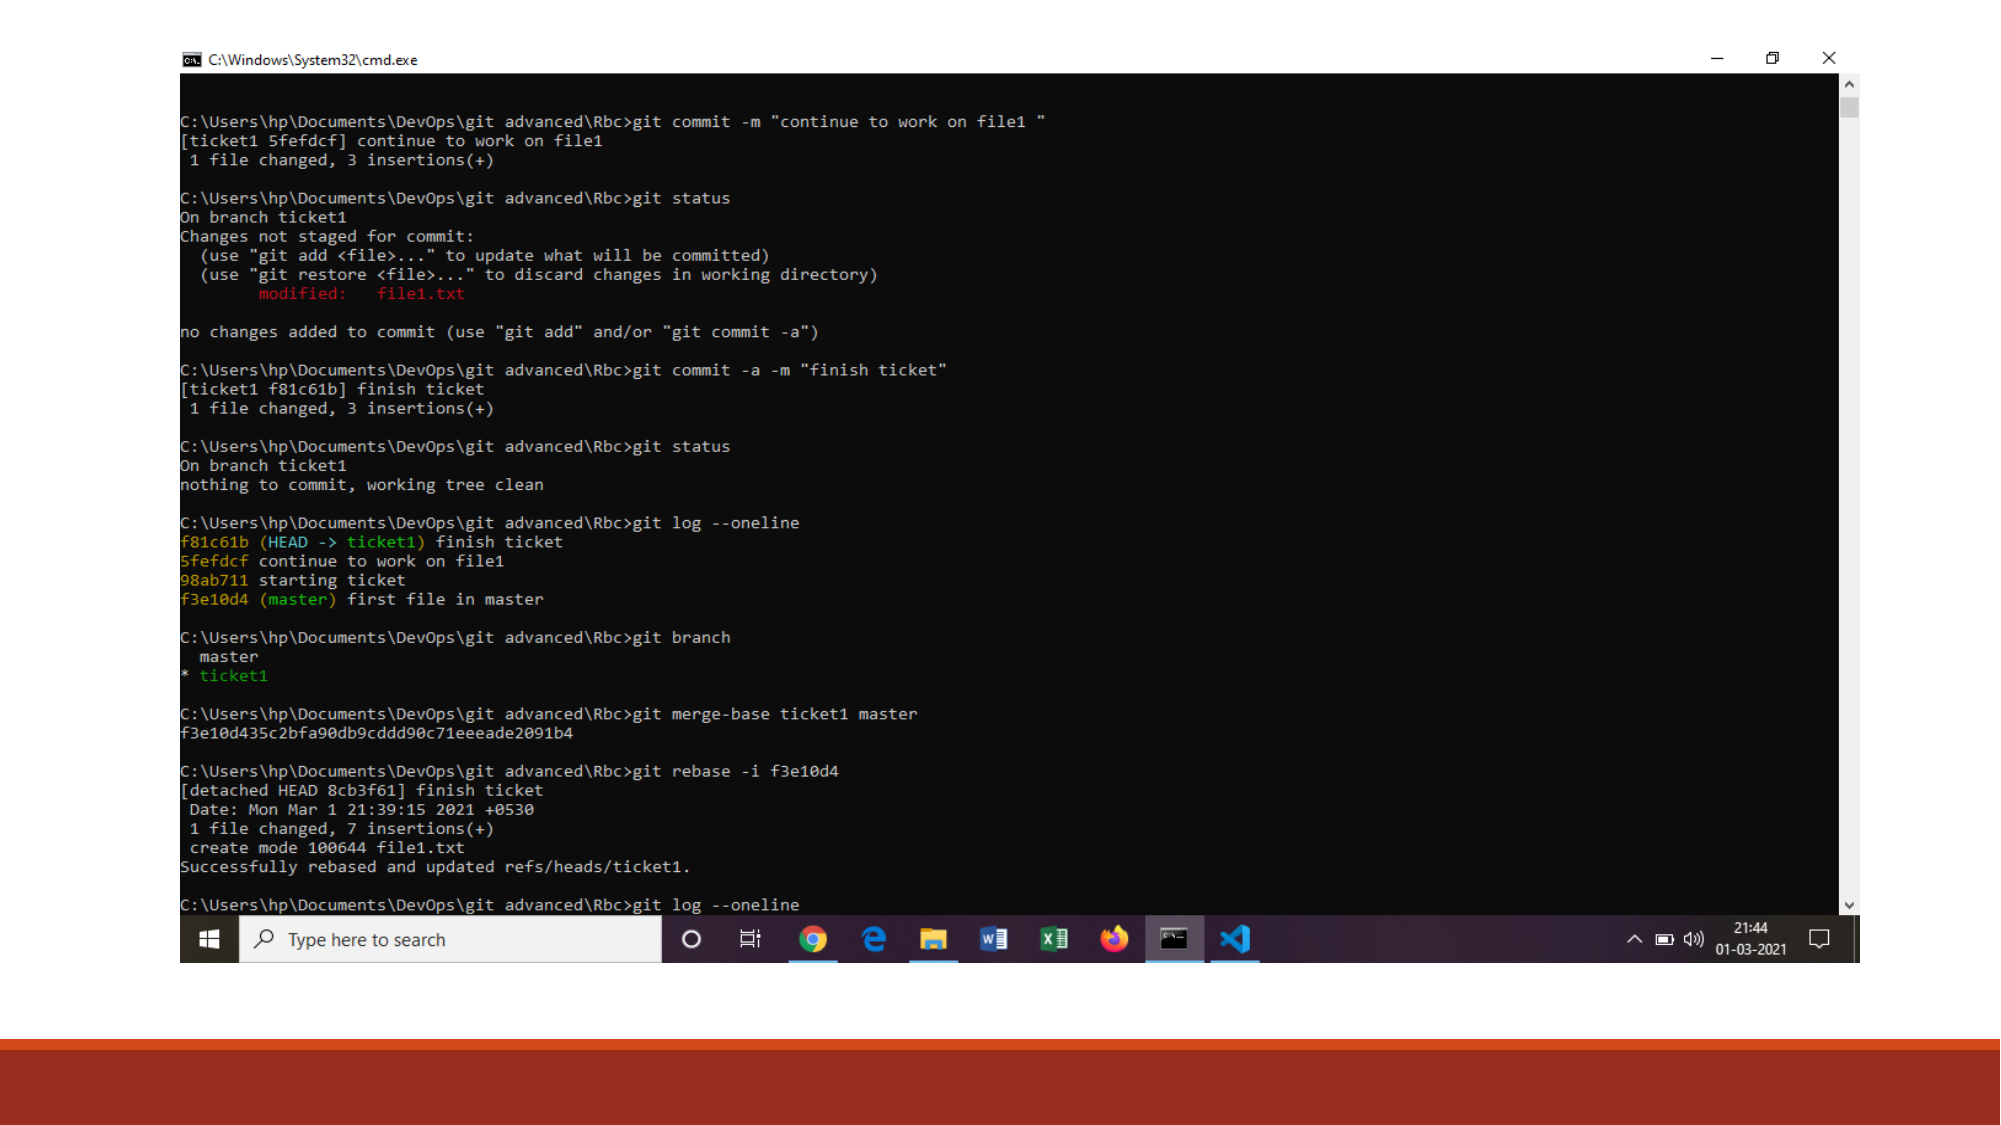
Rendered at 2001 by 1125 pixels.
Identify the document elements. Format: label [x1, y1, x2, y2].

list [179, 46, 1860, 964]
